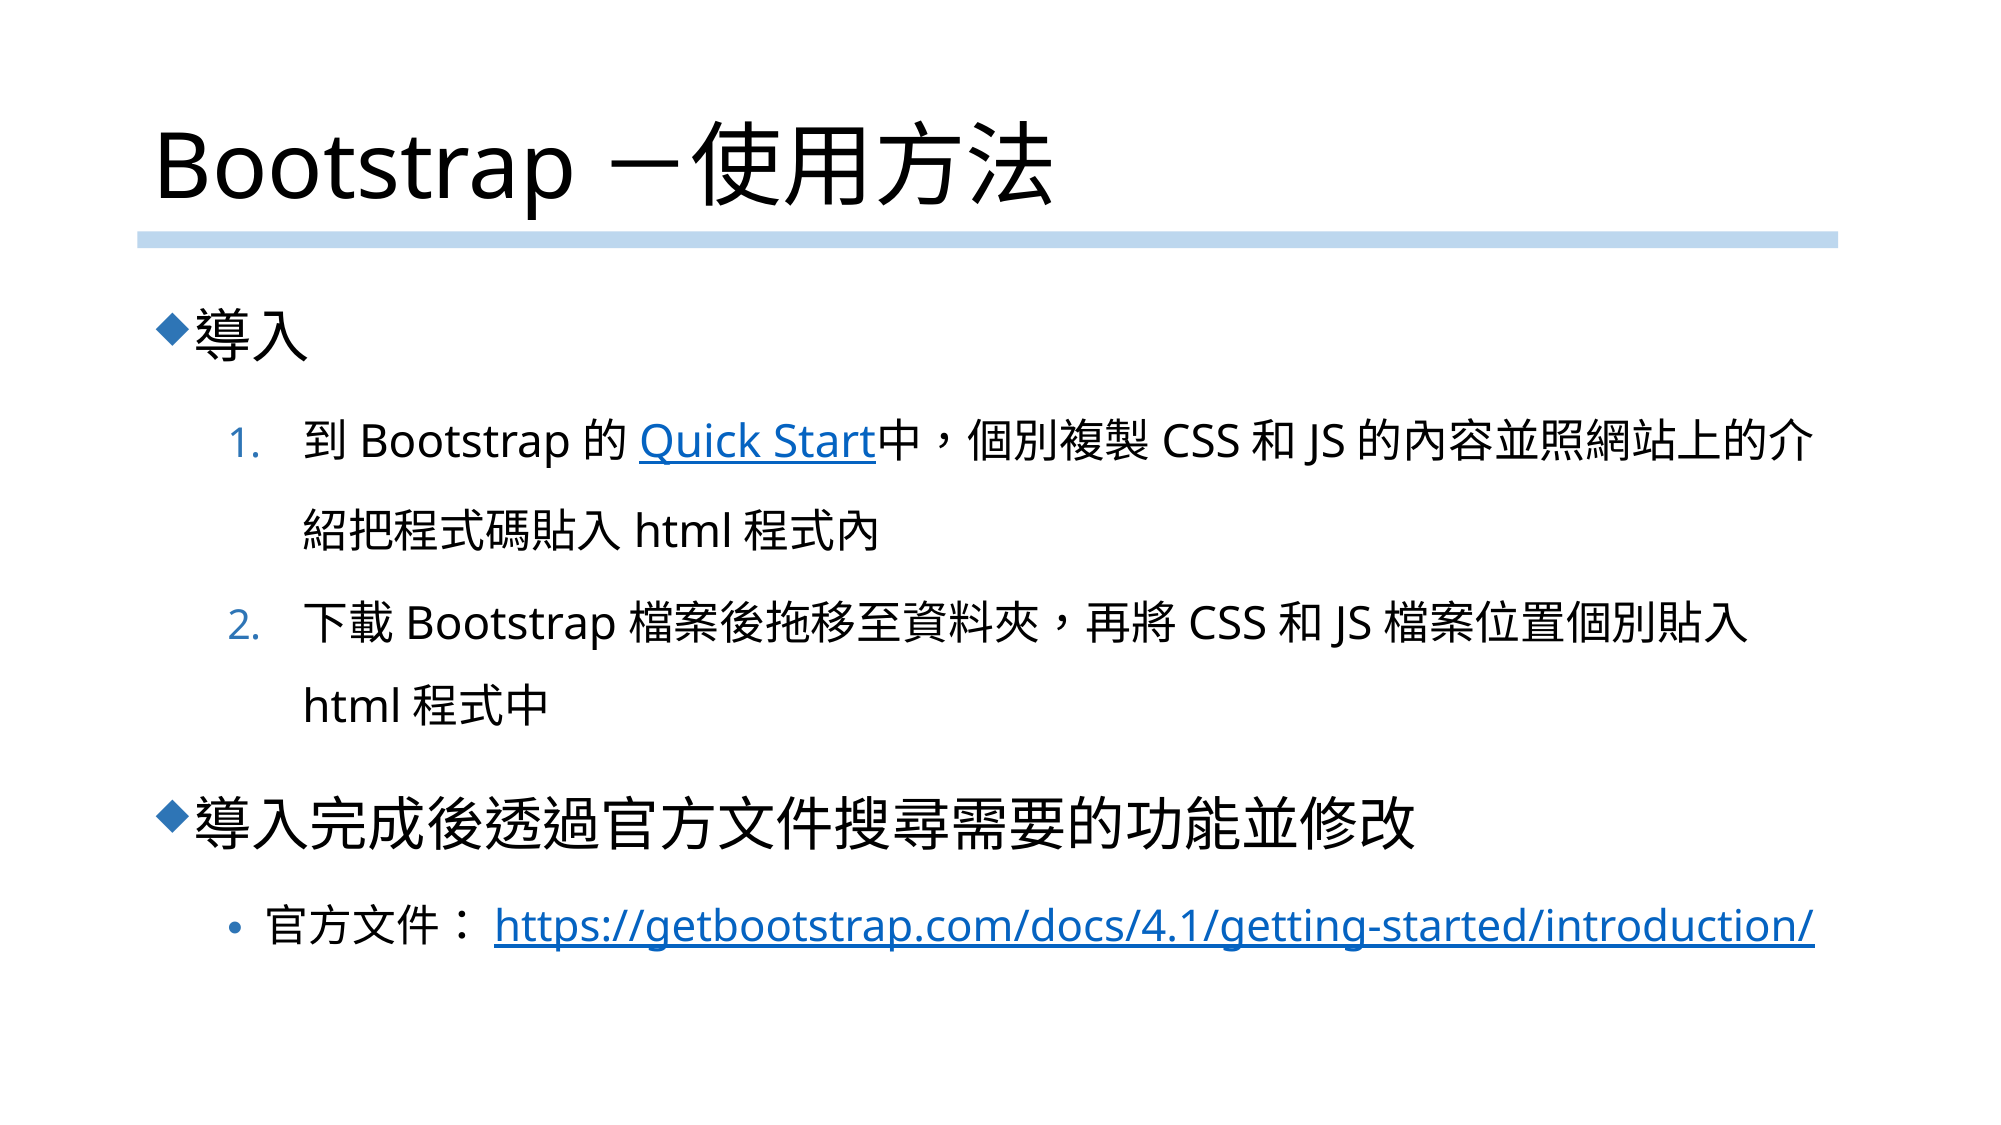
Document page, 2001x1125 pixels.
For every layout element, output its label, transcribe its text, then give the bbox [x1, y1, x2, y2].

list 導入 到Bootstrap的Quick Start中，個別複製CSS和JS的內容並照網站上的介紹把程式碼貼入html程式內 下載Bootstrap檔案後拖移至資料夾，再將CSS和JS檔案位置個別貼入html程式中 導入完成後透過官方文件搜尋需要的功能並修改 官方文件：https://getbootstrap.com/docs/4.1/getting-started/introduction/ [137, 299, 1863, 1097]
title Bootstrap－使用方法 [137, 59, 1863, 278]
